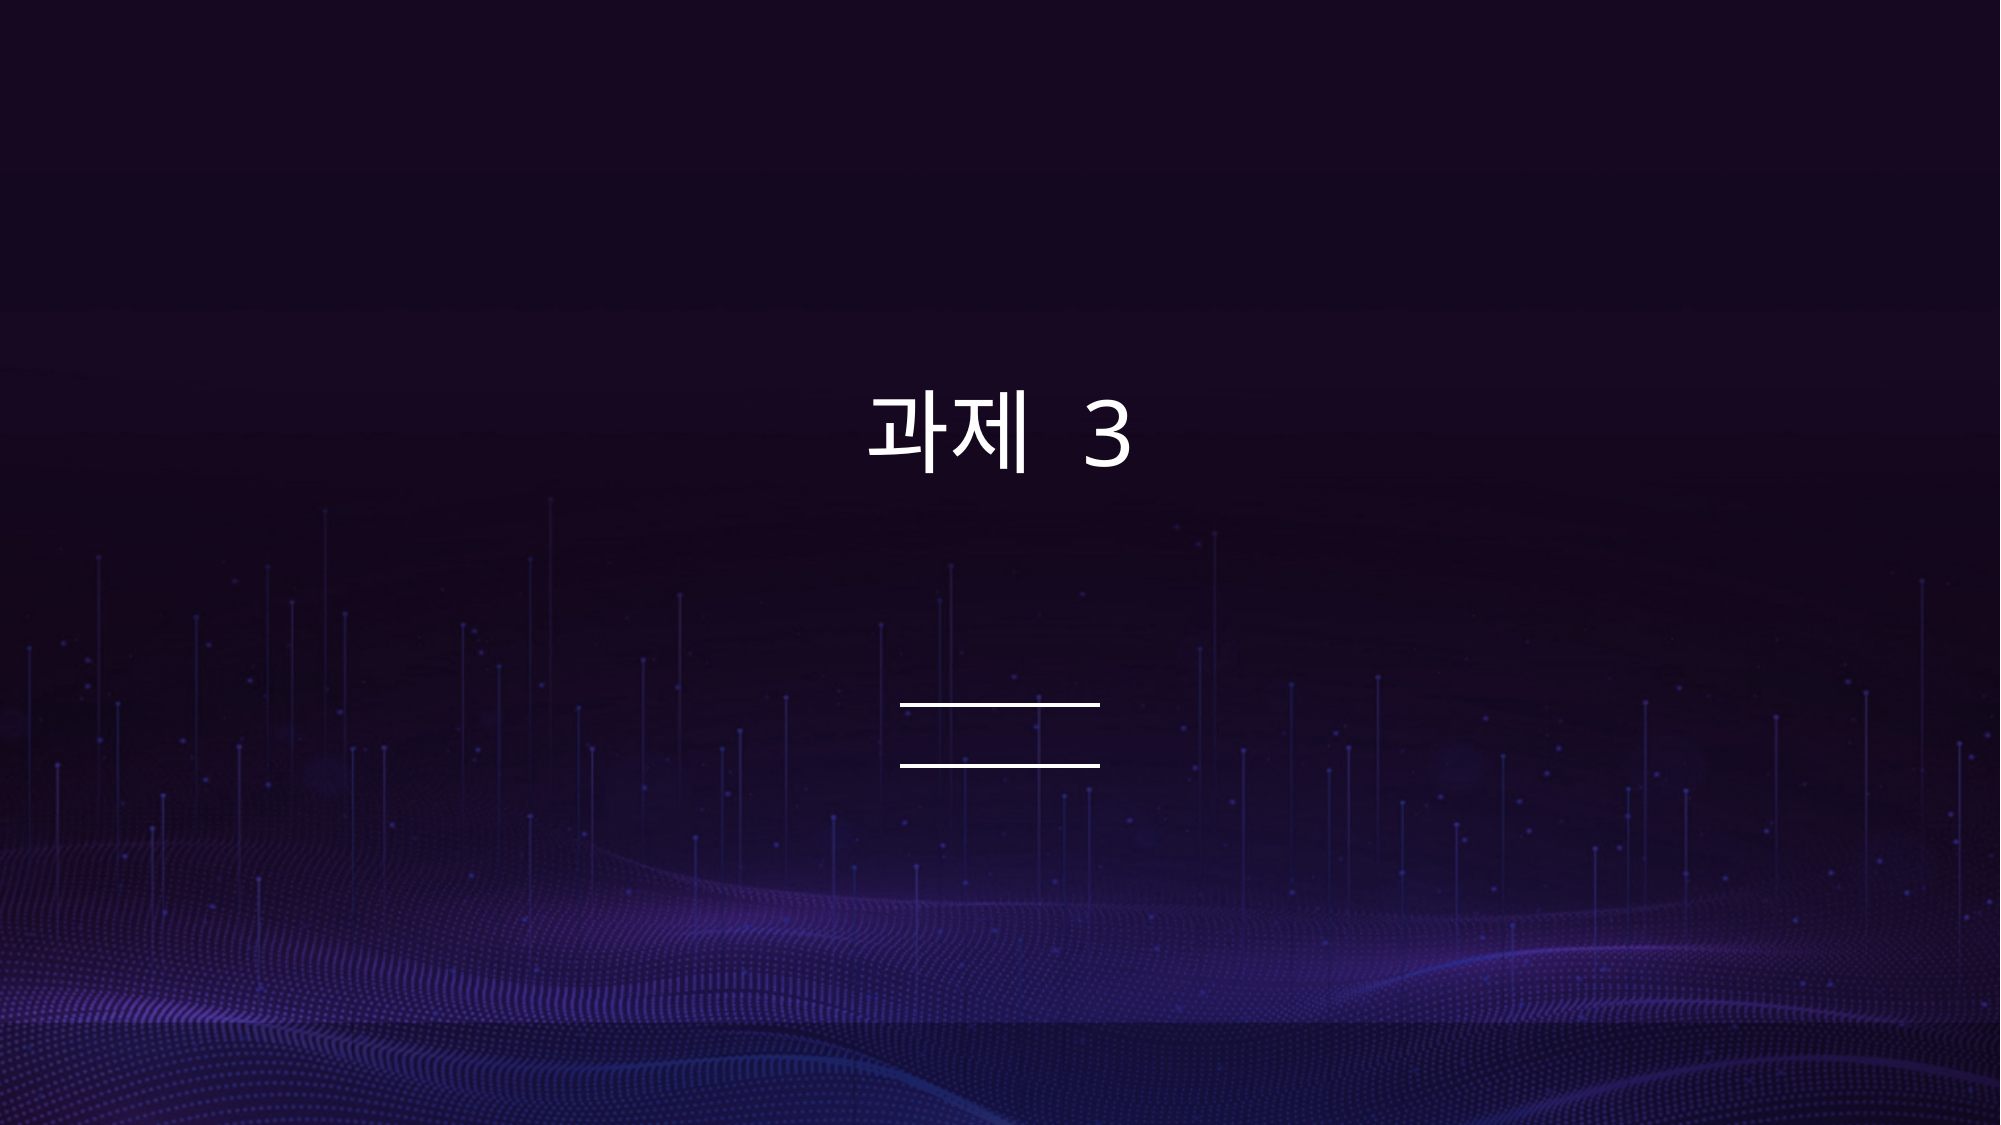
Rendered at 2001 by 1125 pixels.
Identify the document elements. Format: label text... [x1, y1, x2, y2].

picture [0, 0, 2000, 1125]
title 과제 3 [66, 247, 1933, 611]
